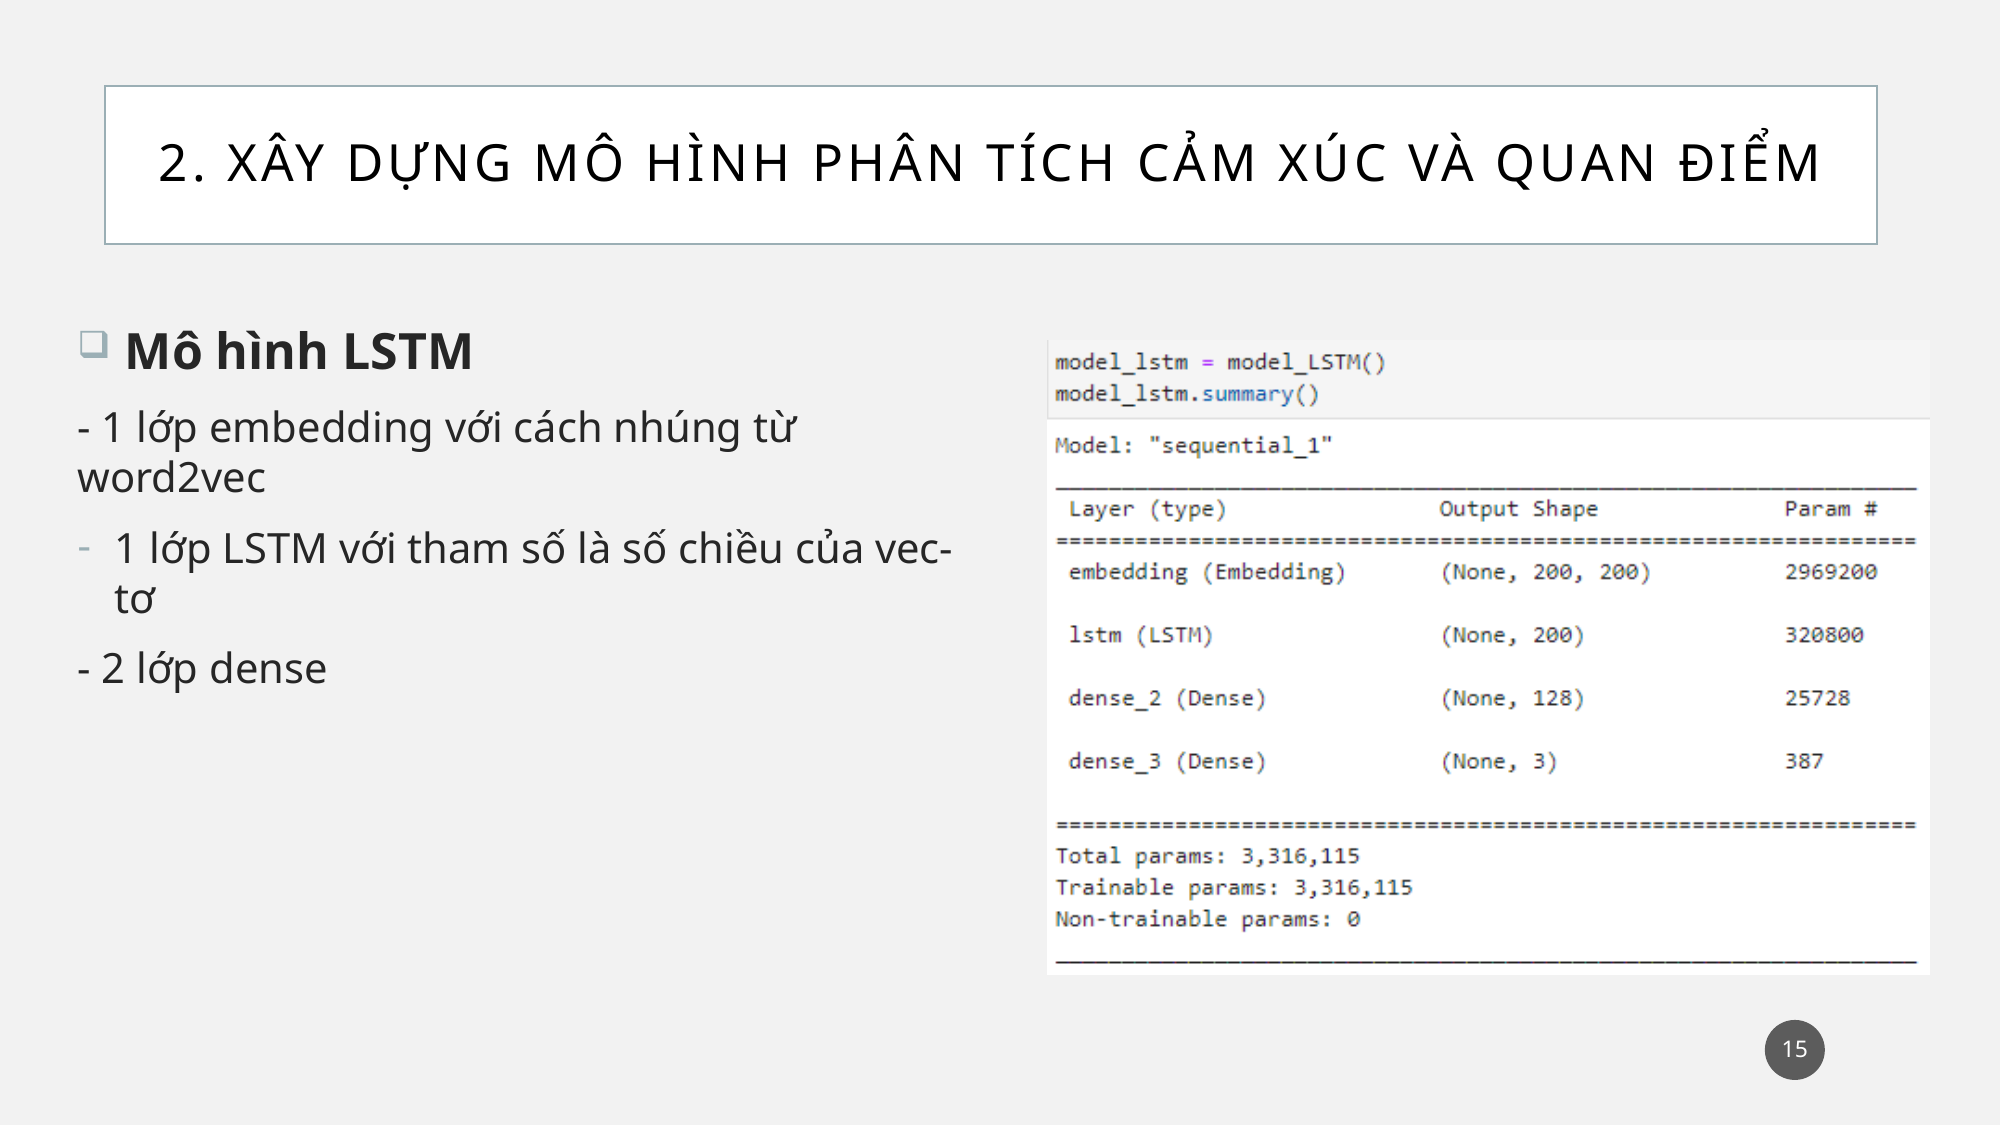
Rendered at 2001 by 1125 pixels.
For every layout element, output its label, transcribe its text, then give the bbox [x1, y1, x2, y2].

list Mô hình LSTM - 1 lớp embedding với cách nhúng từ word2vec 1 lớp LSTM với tham số là số chiều của vec-tơ - 2 lớp dense [62, 311, 1000, 1066]
title 2. XÂY DỰNG MÔ HÌNH PHÂN TÍCH CẢM XÚC VÀ QUAN ĐIỂM [104, 85, 1878, 245]
slide_number 15 [1764, 1019, 1825, 1080]
picture [1047, 340, 1930, 975]
